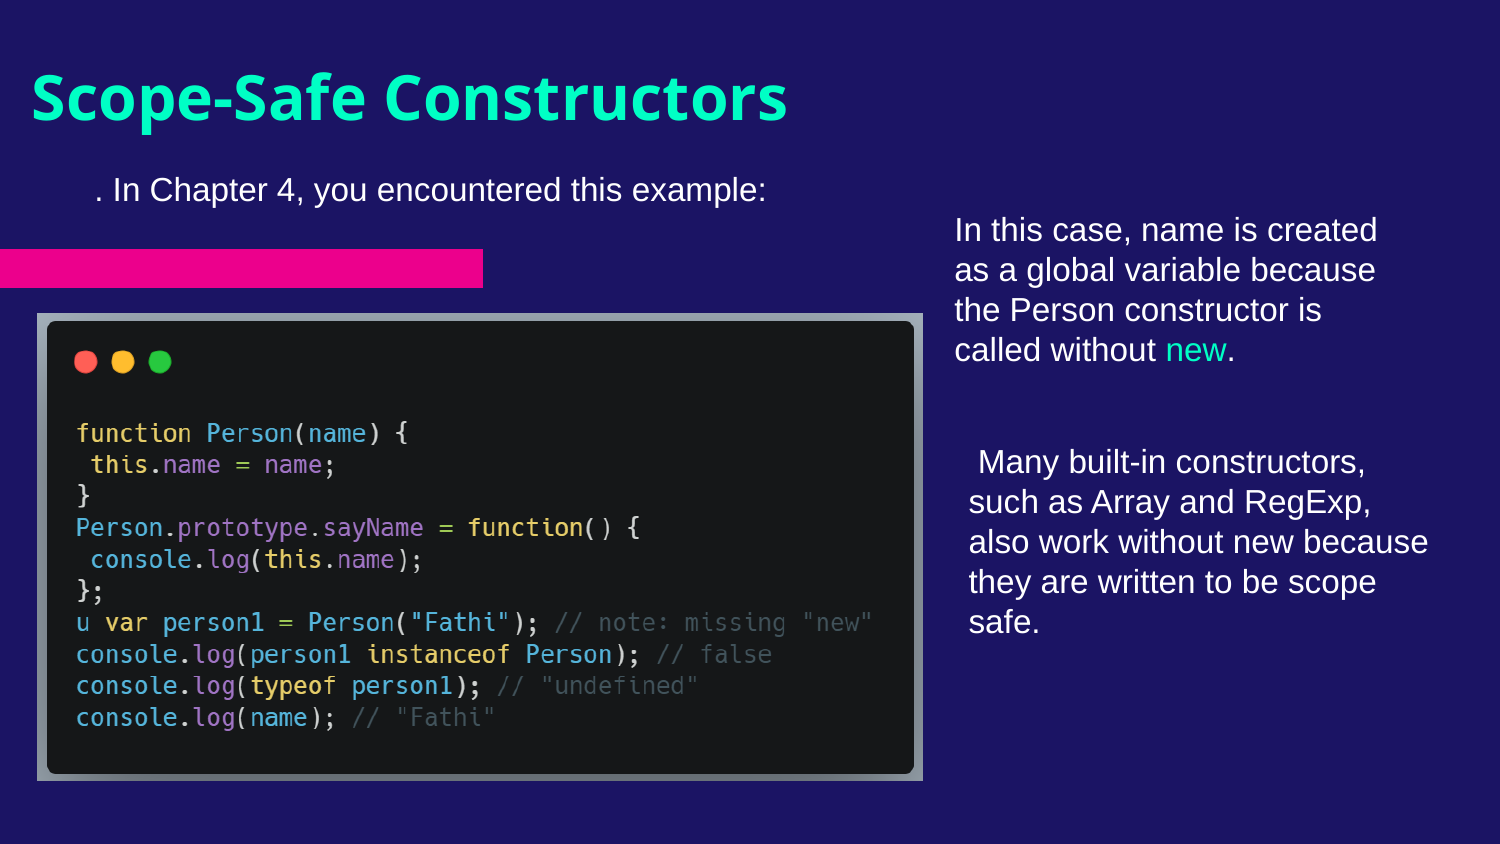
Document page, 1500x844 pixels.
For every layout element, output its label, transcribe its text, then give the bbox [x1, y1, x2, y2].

text_box In this case, name is created as a global variable because the Person constructor is called without new. [939, 193, 1432, 383]
text_box . In Chapter 4, you encountered this example: [79, 152, 846, 223]
picture [36, 312, 924, 781]
title Scope-Safe Constructors [16, 43, 1068, 153]
text_box Many built-in constructors, such as Array and RegExp, also work without new because they are written to be scope safe. [953, 425, 1446, 655]
